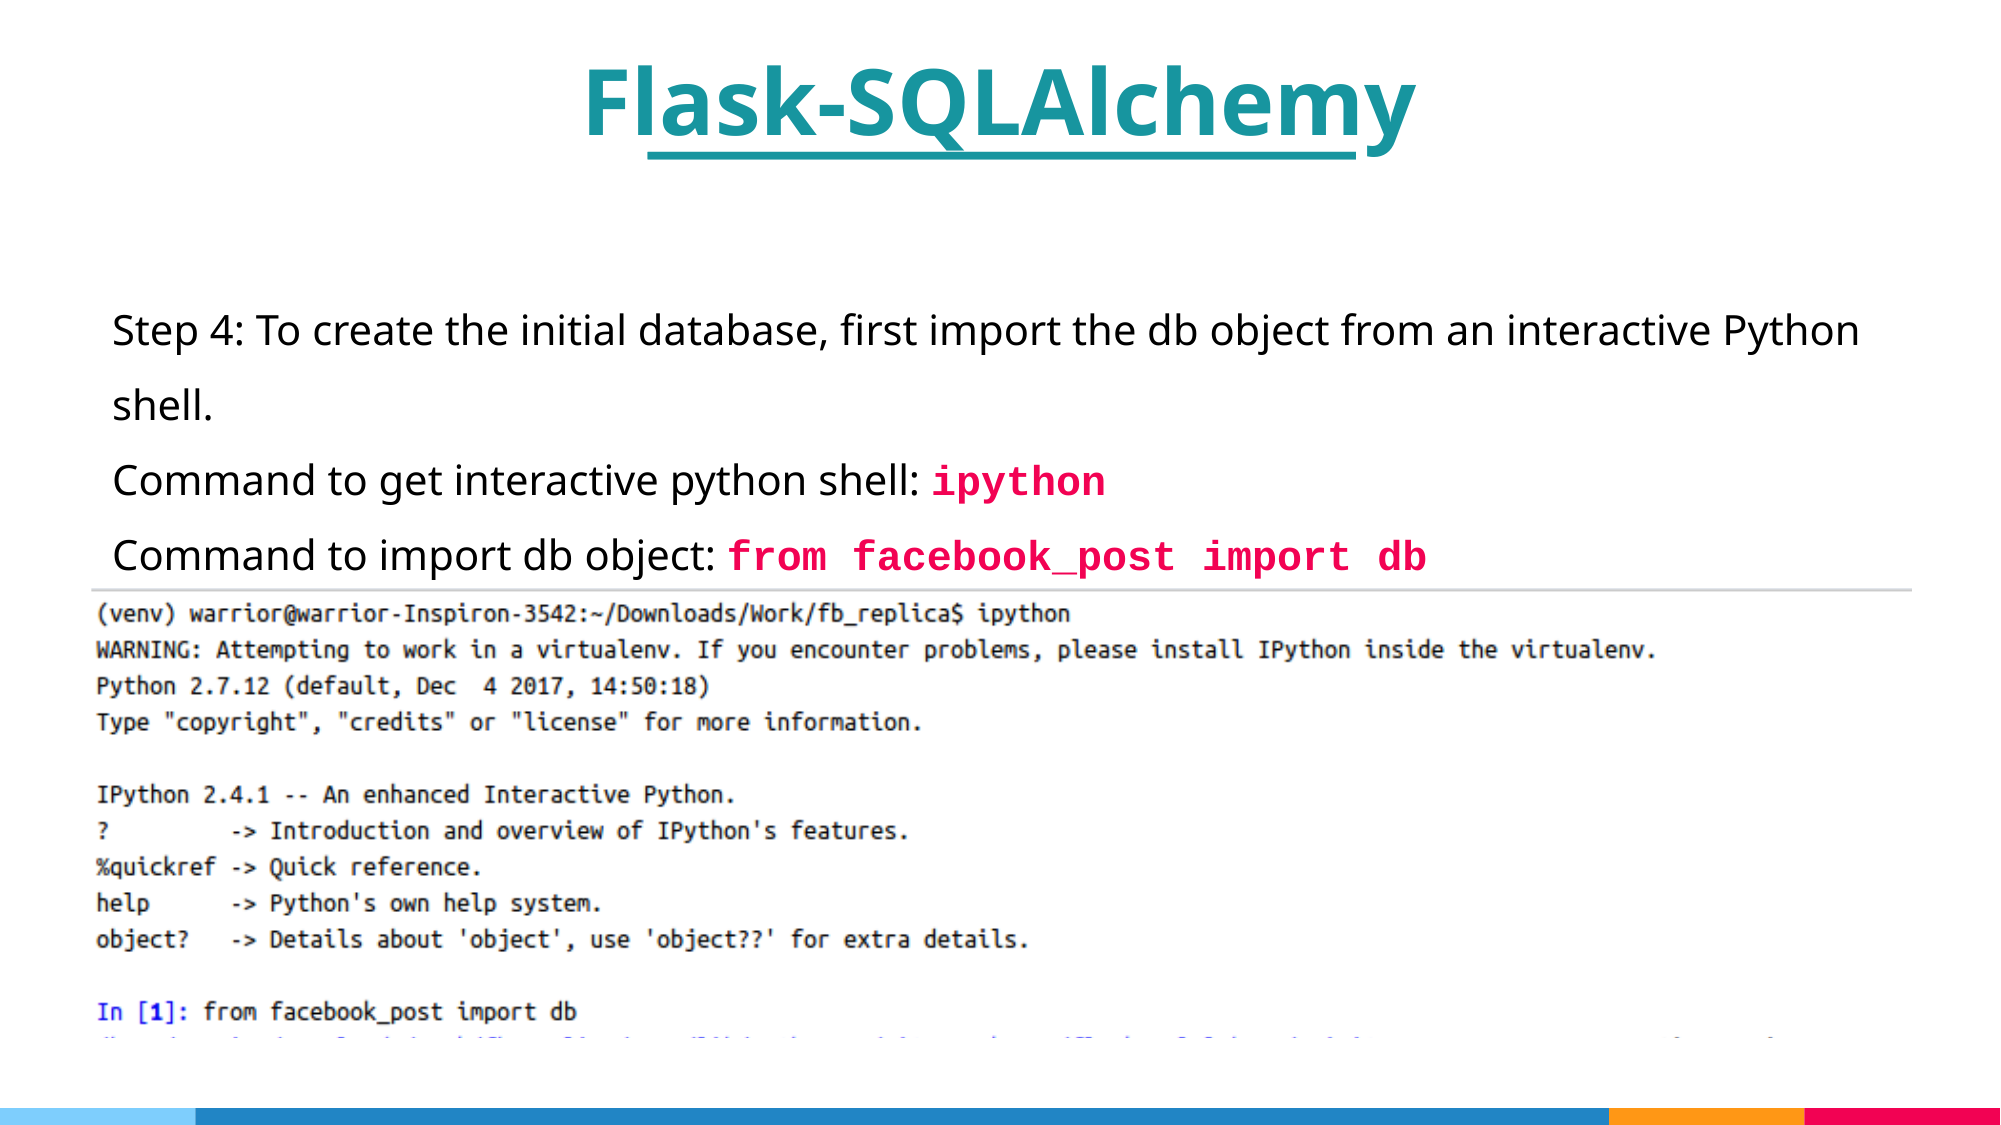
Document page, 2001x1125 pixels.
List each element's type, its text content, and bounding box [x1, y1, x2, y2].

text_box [140, 39, 1859, 160]
text_box Step 4: To create the initial database, first import the db object from an interactive Python shell. Command to get interactive python shell: ipython Command to import db object: from facebook_post import db [97, 271, 1907, 565]
picture [91, 587, 1913, 1038]
